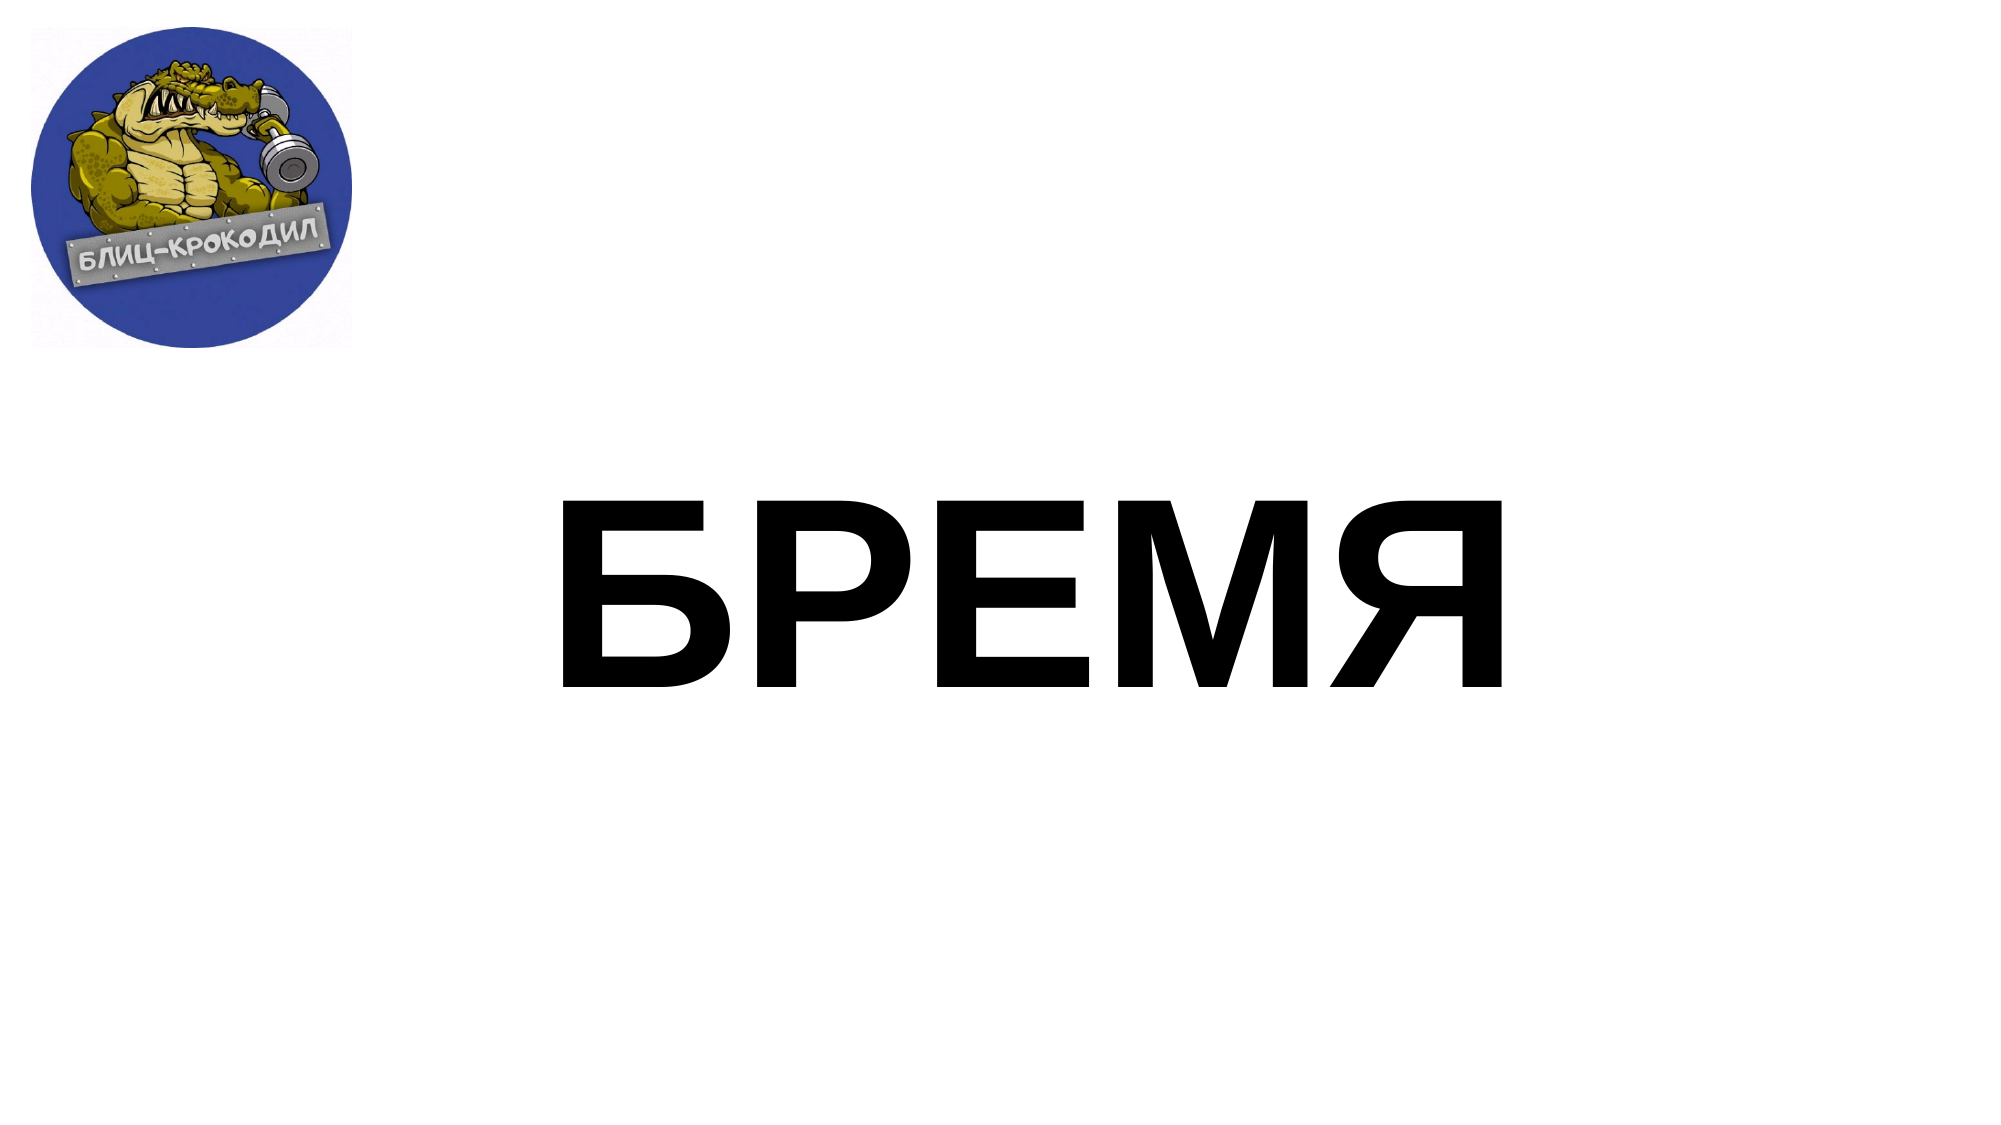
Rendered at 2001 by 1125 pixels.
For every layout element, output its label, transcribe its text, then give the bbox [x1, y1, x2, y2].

title БРЕМЯ [282, 361, 1783, 754]
picture [31, 27, 352, 348]
